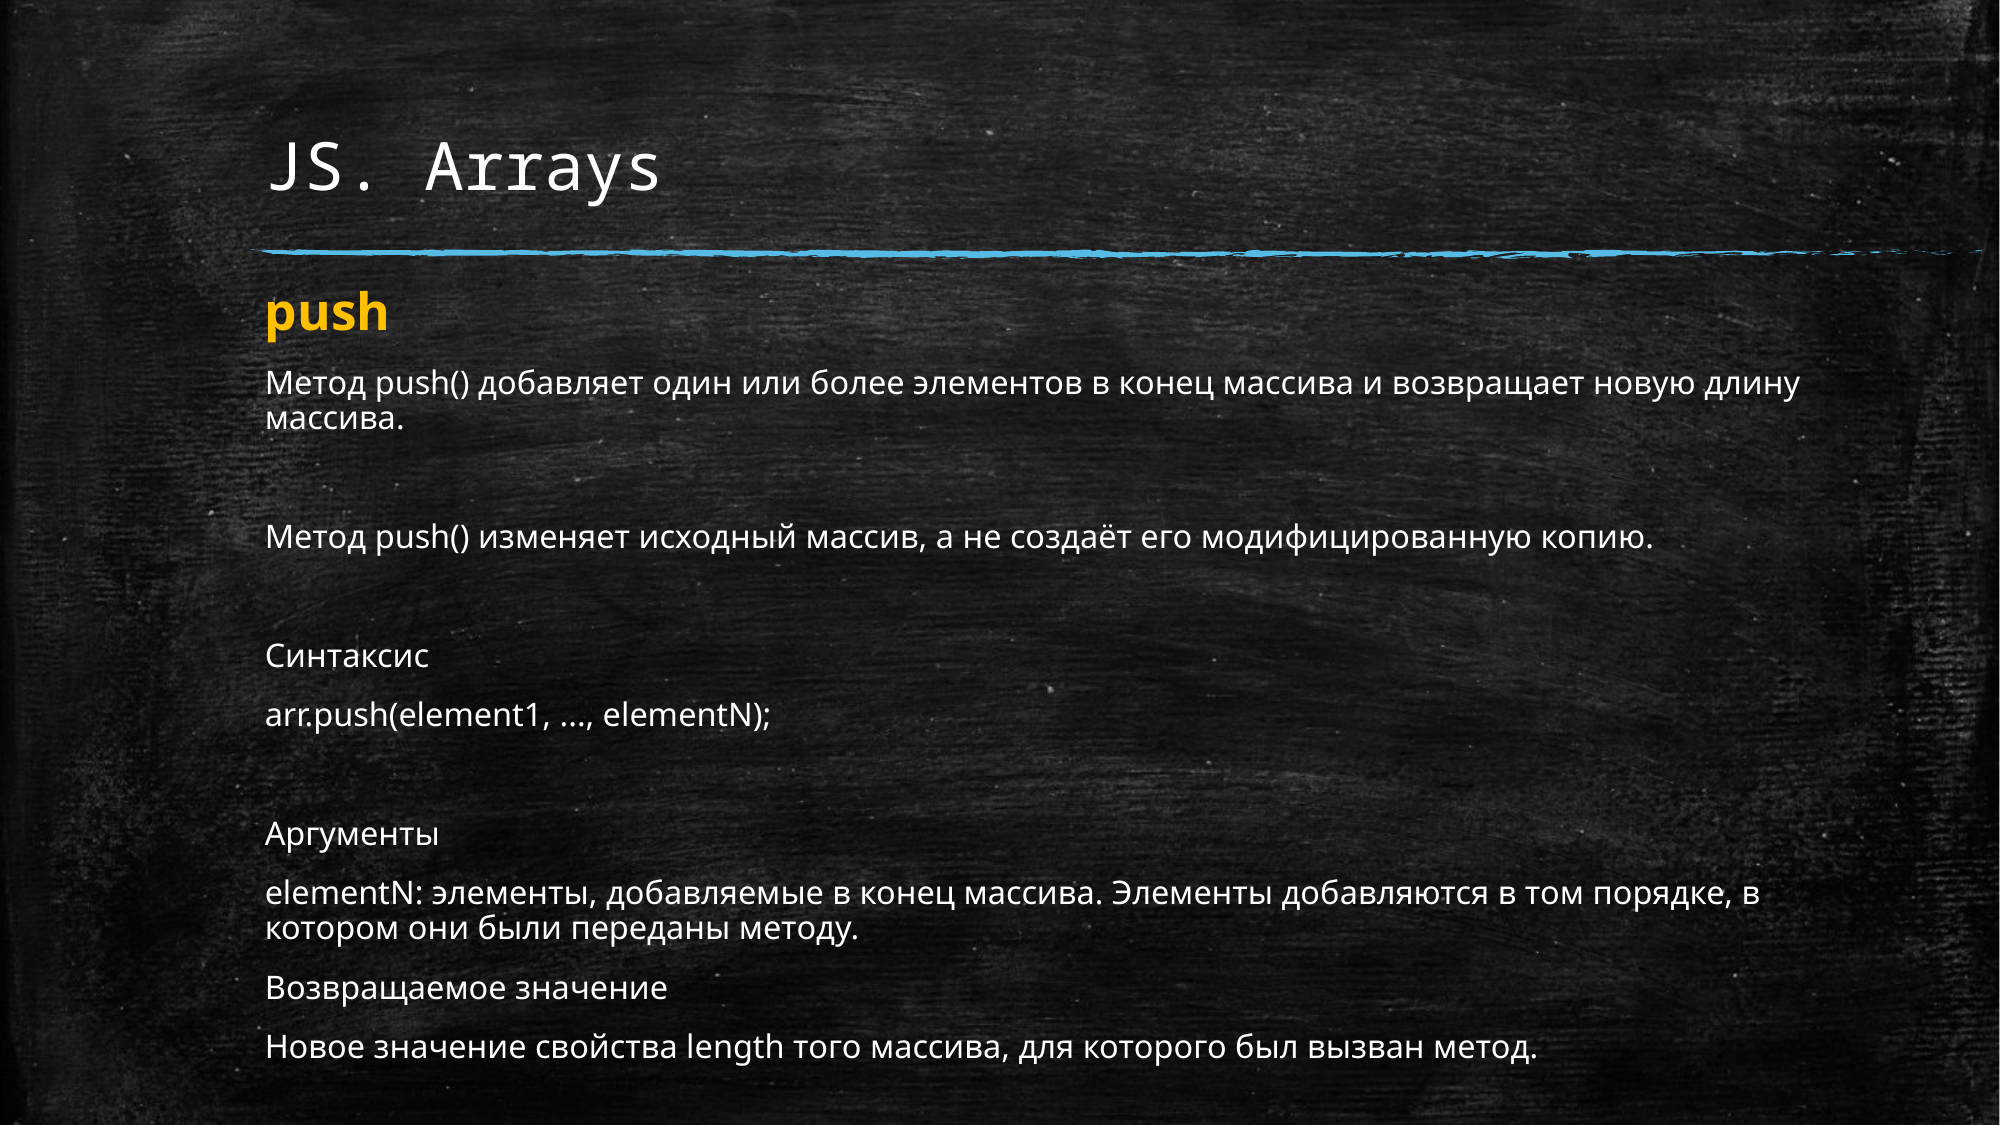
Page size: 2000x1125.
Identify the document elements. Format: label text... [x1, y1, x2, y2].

list push Метод push() добавляет один или более элементов в конец массива и возвращает новую длину массива. Метод push() изменяет исходный массив, а не создаёт его модифицированную копию. Синтаксис arr.push(element1, ..., elementN); Аргументы elementN: элементы, добавляемые в конец массива. Элементы добавляются в том порядке, в котором они были переданы методу. Возвращаемое значение Новое значение свойства length того массива, для которого был вызван метод. [249, 278, 1898, 1083]
title JS. Arrays [249, 45, 1750, 213]
